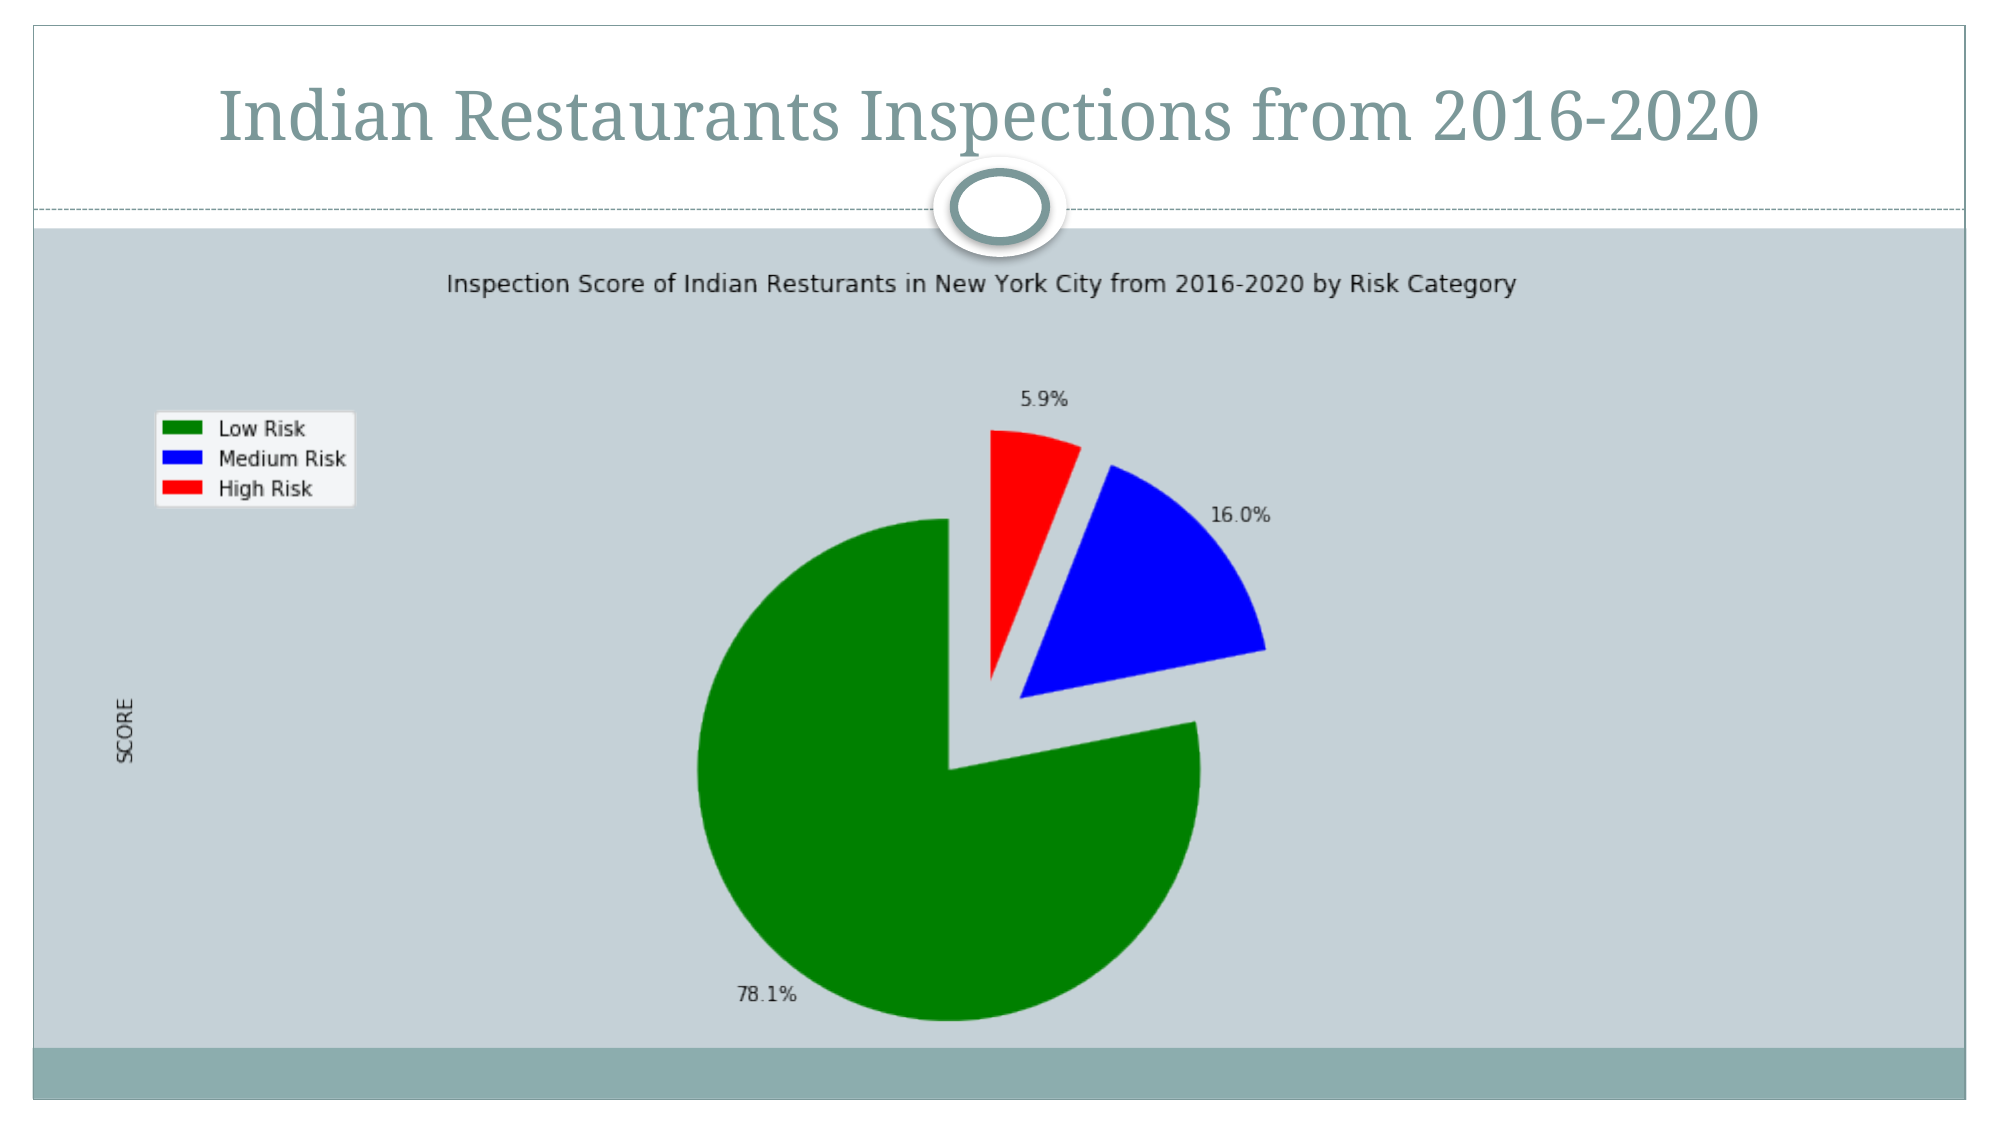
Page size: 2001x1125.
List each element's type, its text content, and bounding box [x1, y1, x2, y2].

title Indian Restaurants Inspections from 2016-2020 [66, 37, 1933, 162]
picture [103, 258, 1838, 1075]
